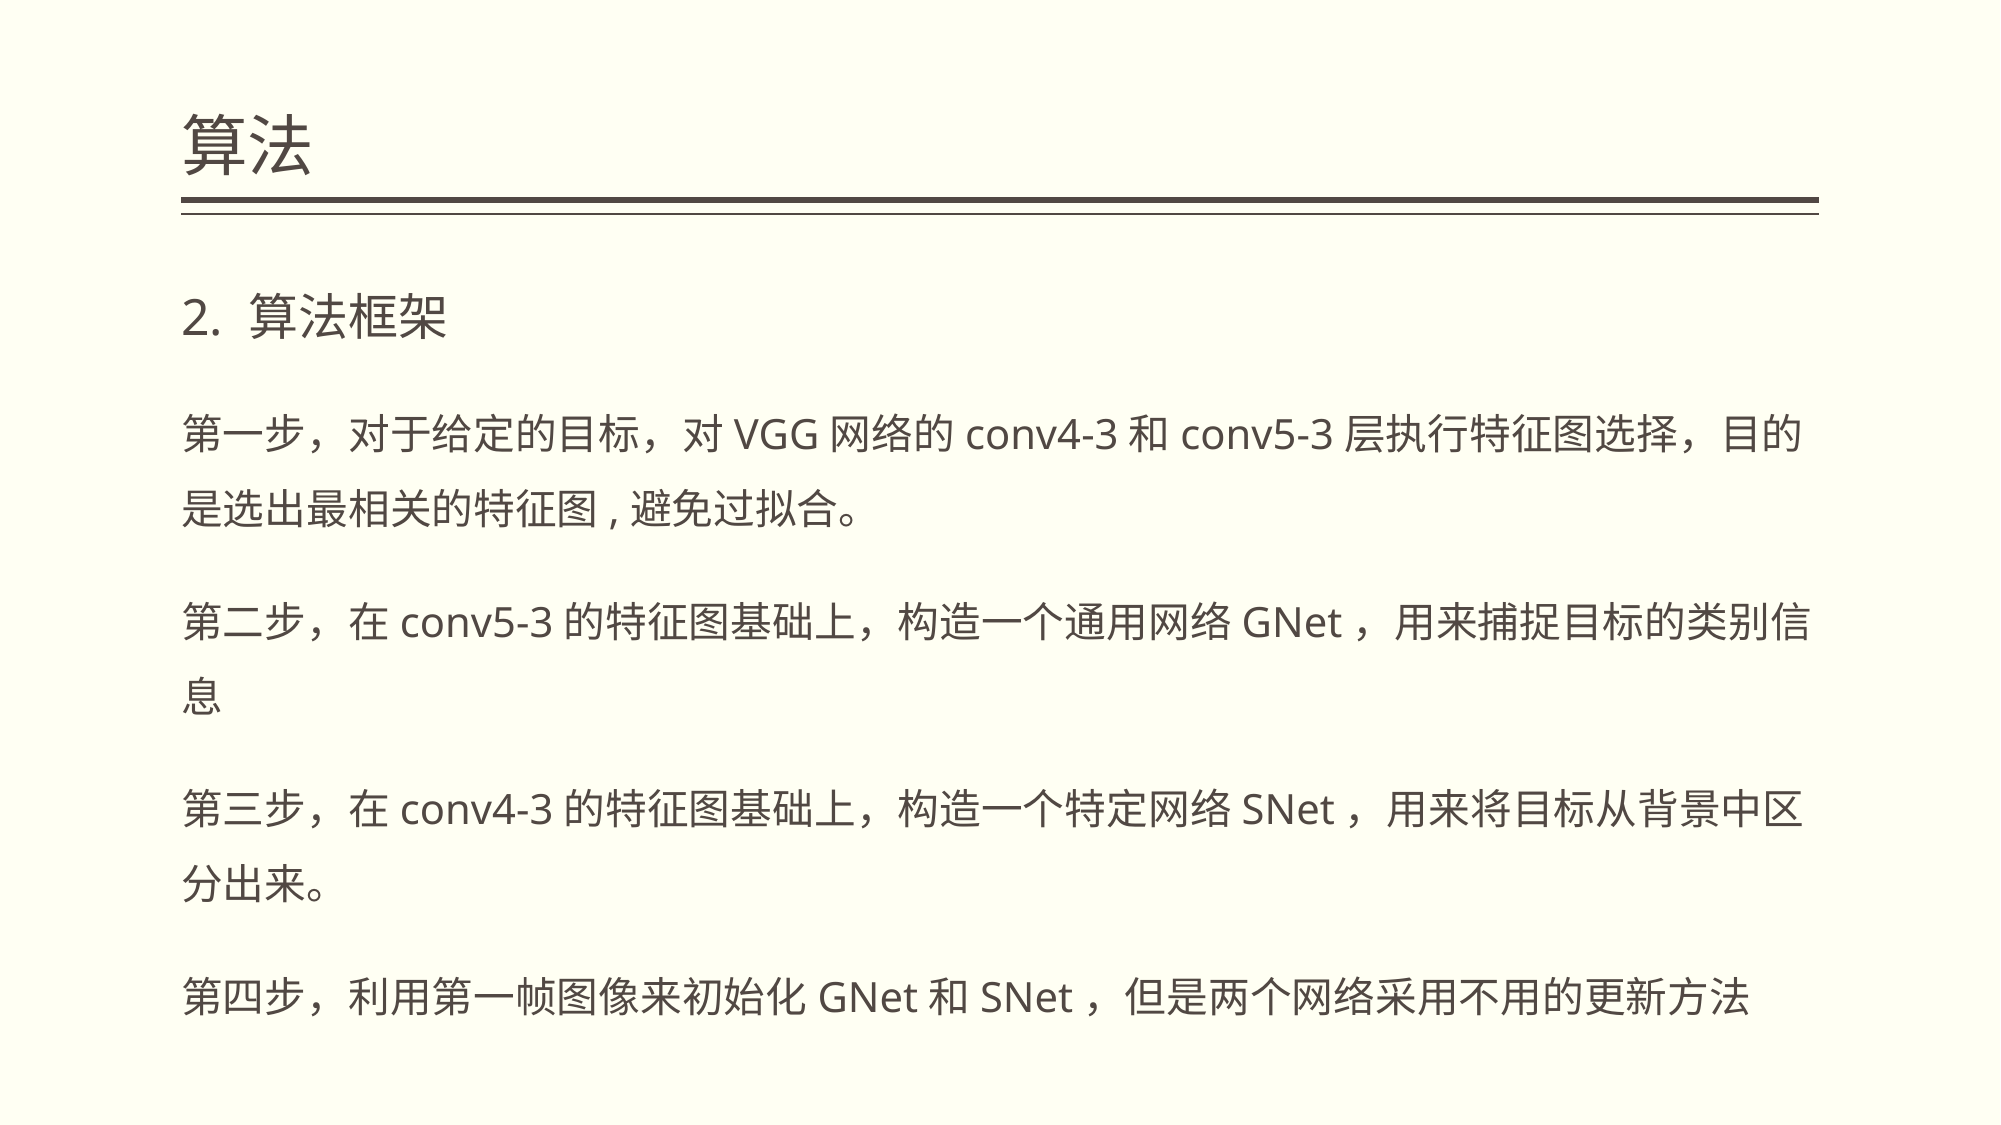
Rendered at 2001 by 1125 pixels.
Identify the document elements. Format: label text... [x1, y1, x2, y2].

title 算法 [181, 12, 1819, 193]
list 2. 算法框架 第一步，对于给定的目标，对VGG网络的conv4-3和conv5-3层执行特征图选择，目的是选出最相关的特征图,避免过拟合。 第二步，在conv5-3的特征图基础上，构造一个通用网络GNet，用来捕捉目标的类别信息 第三步，在conv4-3的特征图基础上，构造一个特定网络SNet，用来将目标从背景中区分出来。 第四步，利用第一帧图像来初始化GNet和SNet，但是两个网络采用不用的更新方法 [181, 247, 1819, 1013]
